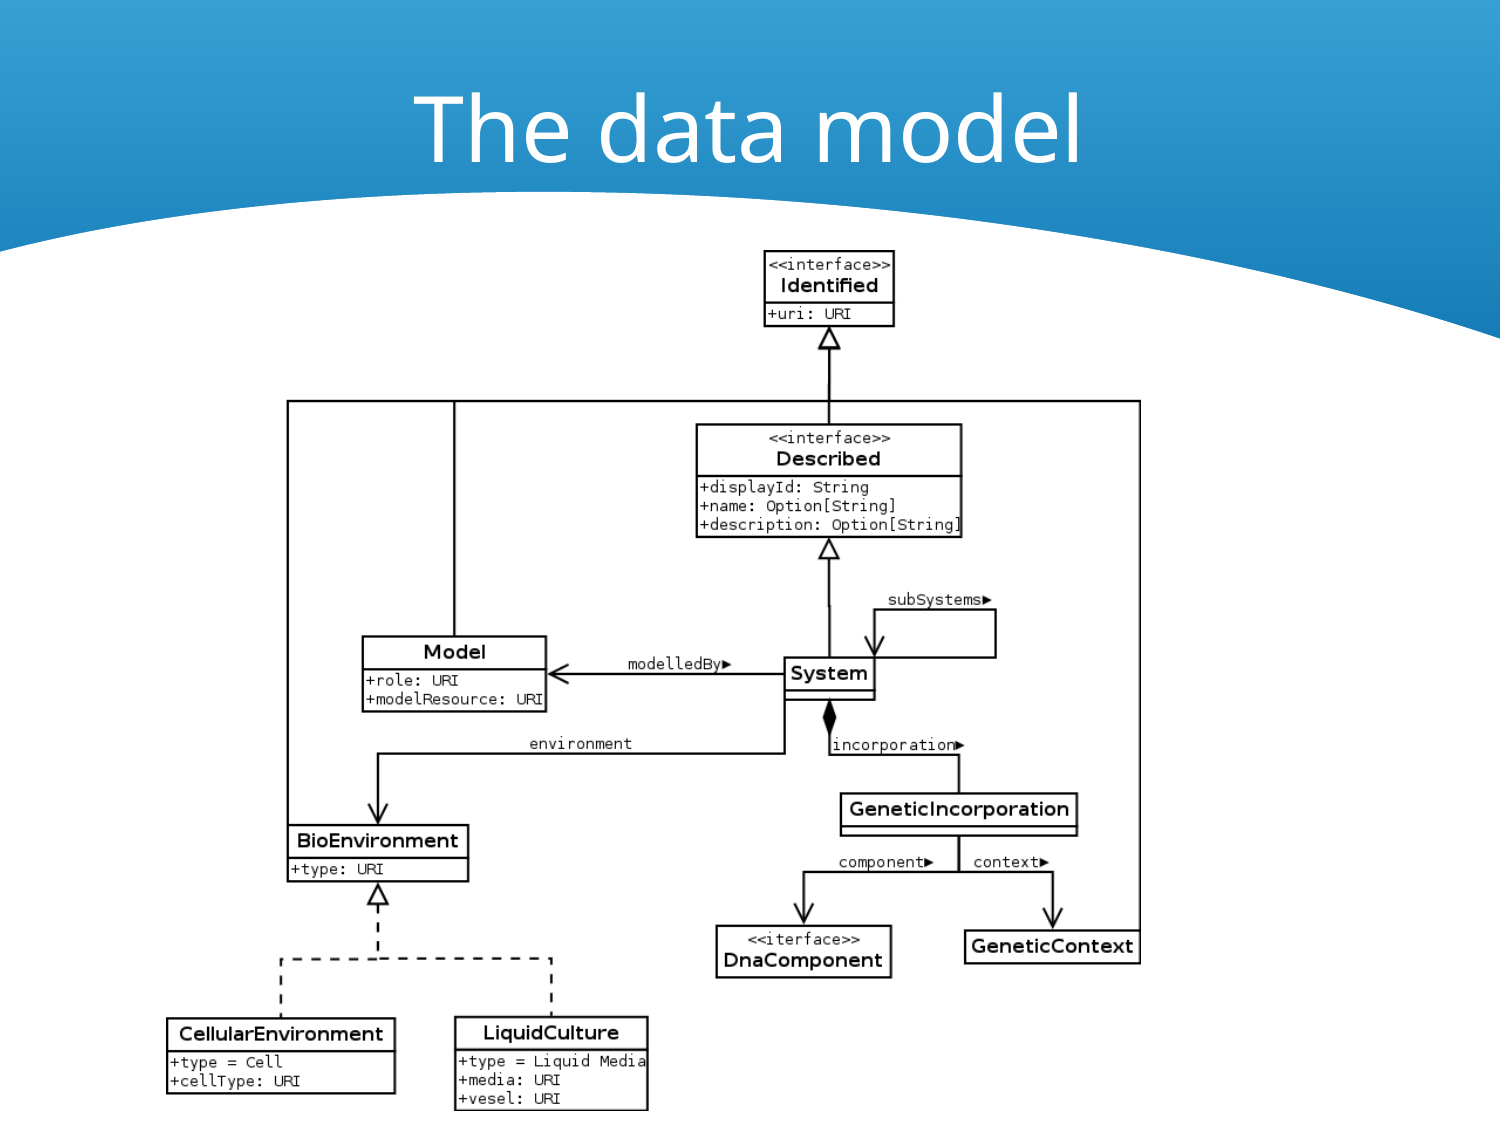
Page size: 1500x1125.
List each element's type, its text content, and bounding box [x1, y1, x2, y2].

picture [166, 249, 1142, 1112]
title The data model [75, 23, 1425, 229]
